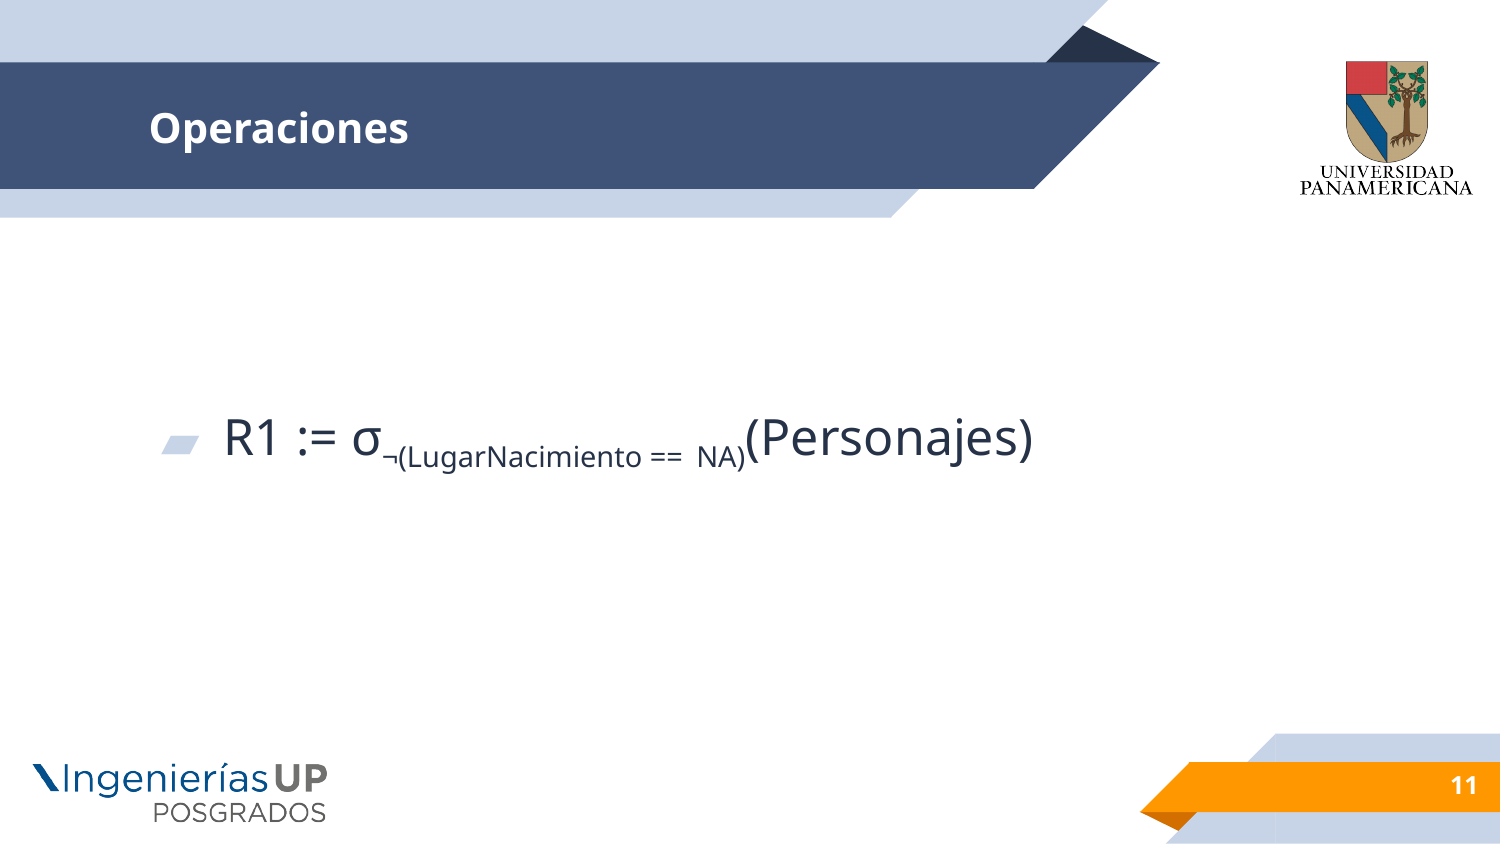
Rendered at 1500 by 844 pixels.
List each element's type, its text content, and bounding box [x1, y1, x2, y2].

title Operaciones [133, 64, 1035, 190]
list R1 := σ¬(LugarNacimiento == NA)(Personajes) [133, 217, 1140, 734]
picture [15, 737, 344, 844]
picture [1286, 44, 1490, 210]
slide_number 11 [1249, 760, 1494, 813]
